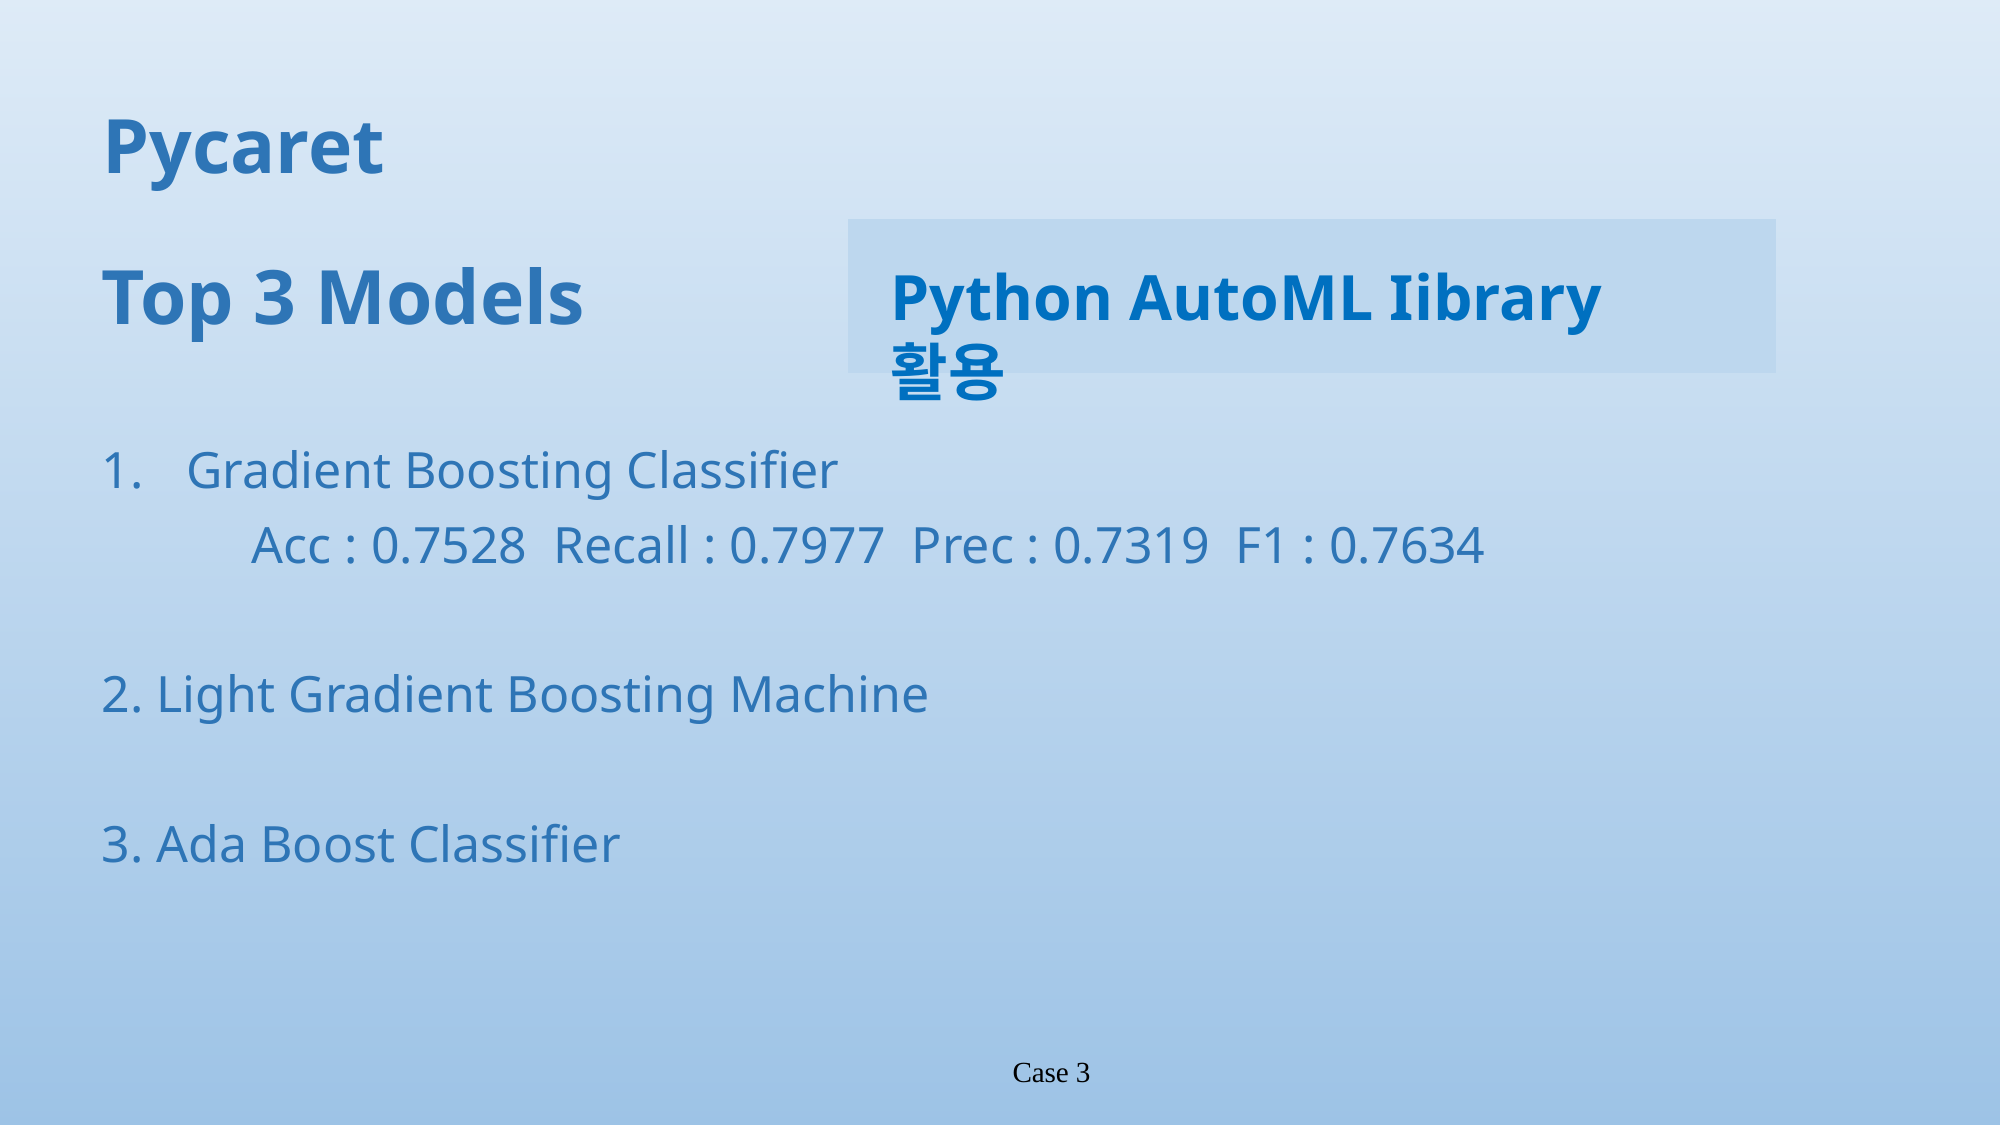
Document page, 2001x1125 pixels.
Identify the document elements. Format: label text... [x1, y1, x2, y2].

title Pycaret [87, 79, 1915, 221]
footer Case 3 [714, 1041, 1389, 1101]
list Top 3 Models Gradient Boosting Classifier Acc : 0.7528 Recall : 0.7977 Prec : 0.7319 F1 : 0.7634 2. Light Gradient Boosting Machine 3. Ada Boost Classifier [86, 252, 1914, 1023]
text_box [848, 220, 1776, 372]
